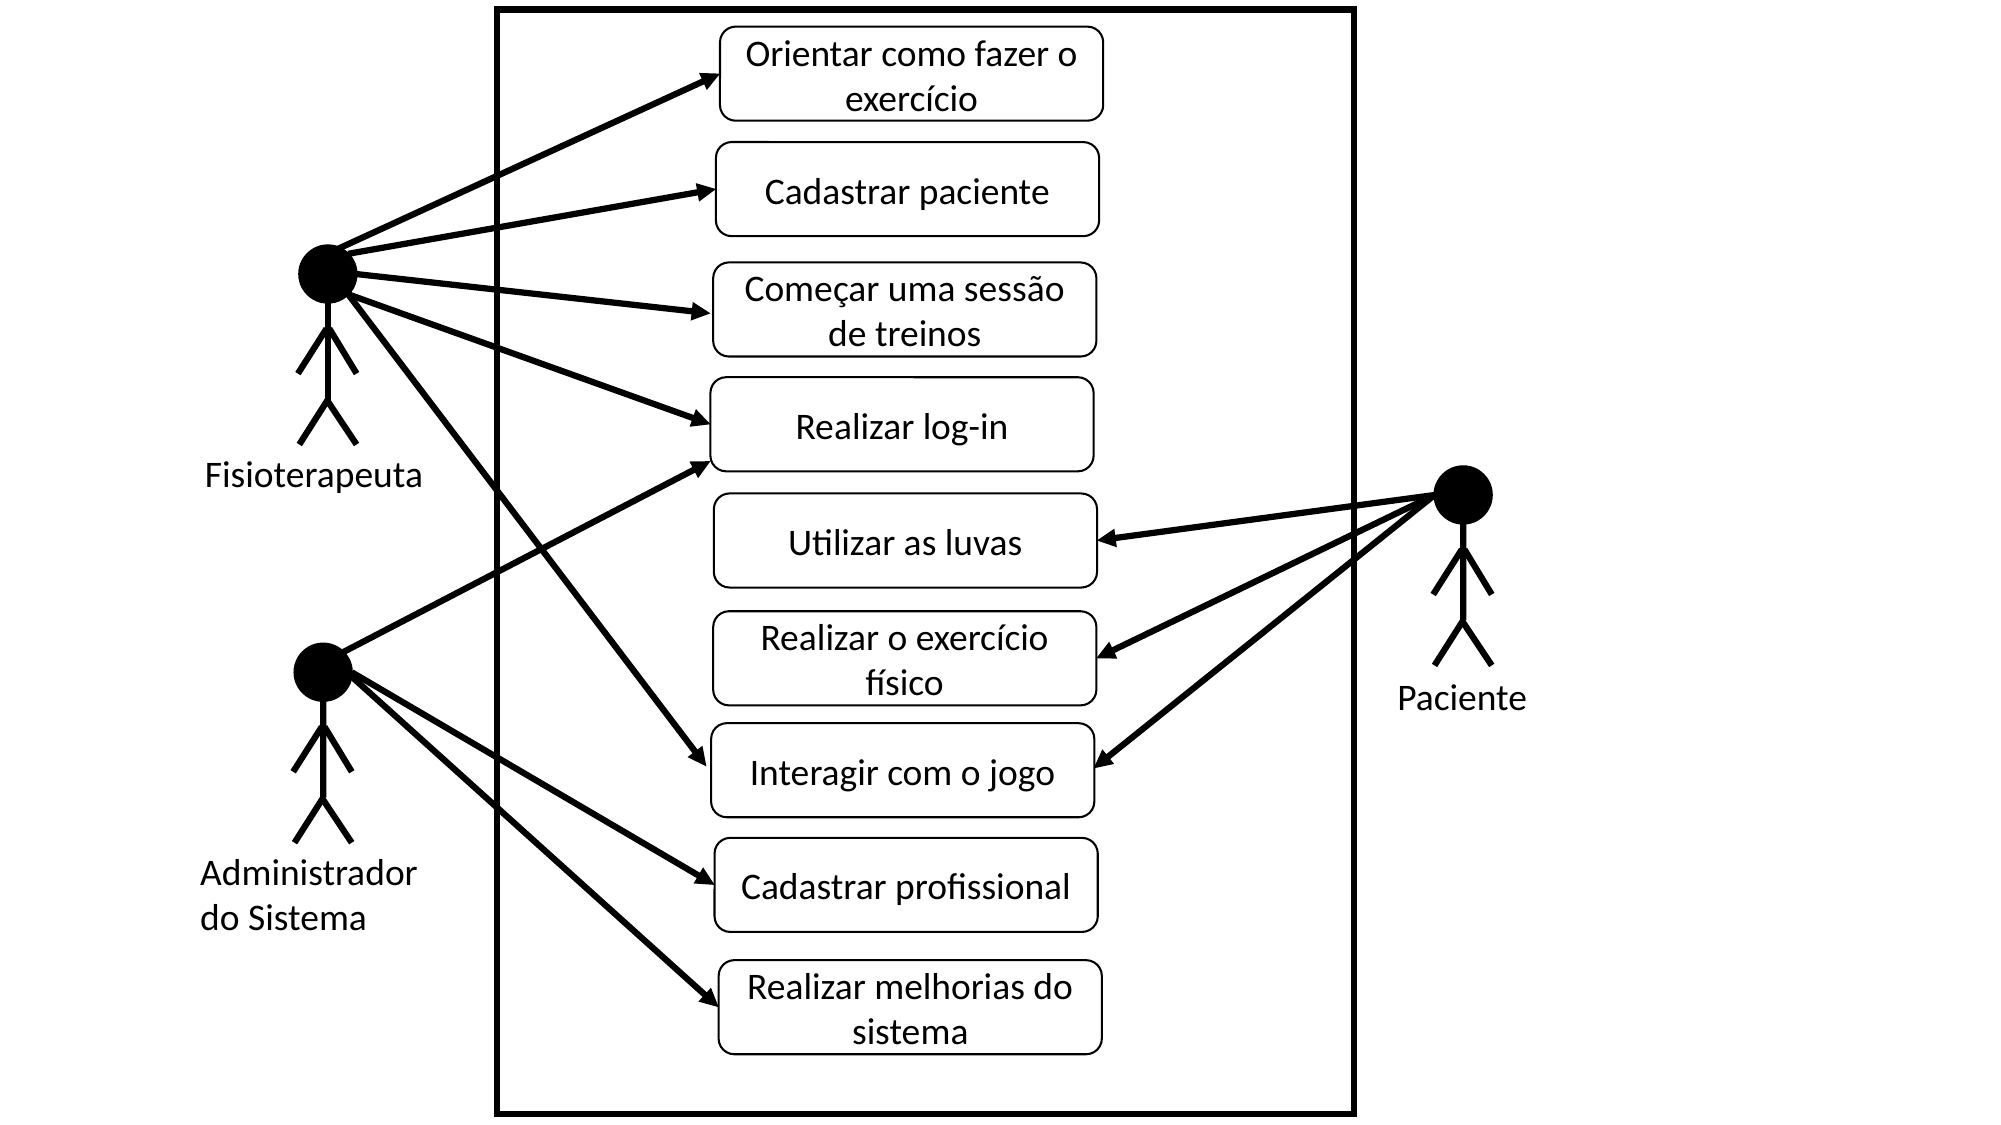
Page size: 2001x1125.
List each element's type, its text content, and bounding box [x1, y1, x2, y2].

text_box Cadastrar paciente [720, 140, 1101, 238]
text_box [343, 461, 711, 653]
text_box [298, 244, 358, 304]
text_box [1464, 549, 1492, 595]
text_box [297, 328, 327, 374]
text_box [496, 769, 1355, 1115]
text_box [329, 328, 348, 374]
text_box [1435, 620, 1461, 666]
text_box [321, 797, 341, 843]
text_box Cadastrar profissional [719, 836, 1099, 933]
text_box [1093, 494, 1435, 769]
text_box [293, 642, 348, 702]
text_box Realizar log-in [709, 376, 1095, 473]
text_box Realizar o exercício físico [712, 610, 1093, 707]
text_box Realizar melhorias do sistema [717, 959, 1103, 1056]
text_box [348, 653, 707, 767]
text_box Fisioterapeuta [190, 442, 348, 503]
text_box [341, 667, 719, 1008]
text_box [326, 399, 348, 445]
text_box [294, 797, 321, 843]
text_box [348, 294, 707, 461]
text_box [719, 702, 1093, 729]
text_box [1435, 549, 1462, 595]
text_box Administrador do Sistema [185, 841, 341, 946]
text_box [299, 399, 326, 445]
text_box Interagir com o jogo [719, 722, 1096, 819]
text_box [293, 726, 322, 772]
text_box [356, 274, 711, 314]
text_box Começar uma sessão de treinos [712, 261, 1098, 358]
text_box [324, 726, 341, 772]
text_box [1461, 620, 1492, 666]
text_box Paciente [1435, 665, 1661, 726]
text_box Orientar como fazer o exercício [718, 25, 1105, 122]
text_box Utilizar as luvas [712, 492, 1093, 589]
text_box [707, 314, 711, 425]
text_box [496, 8, 1355, 667]
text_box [334, 73, 720, 251]
text_box [1433, 465, 1493, 525]
